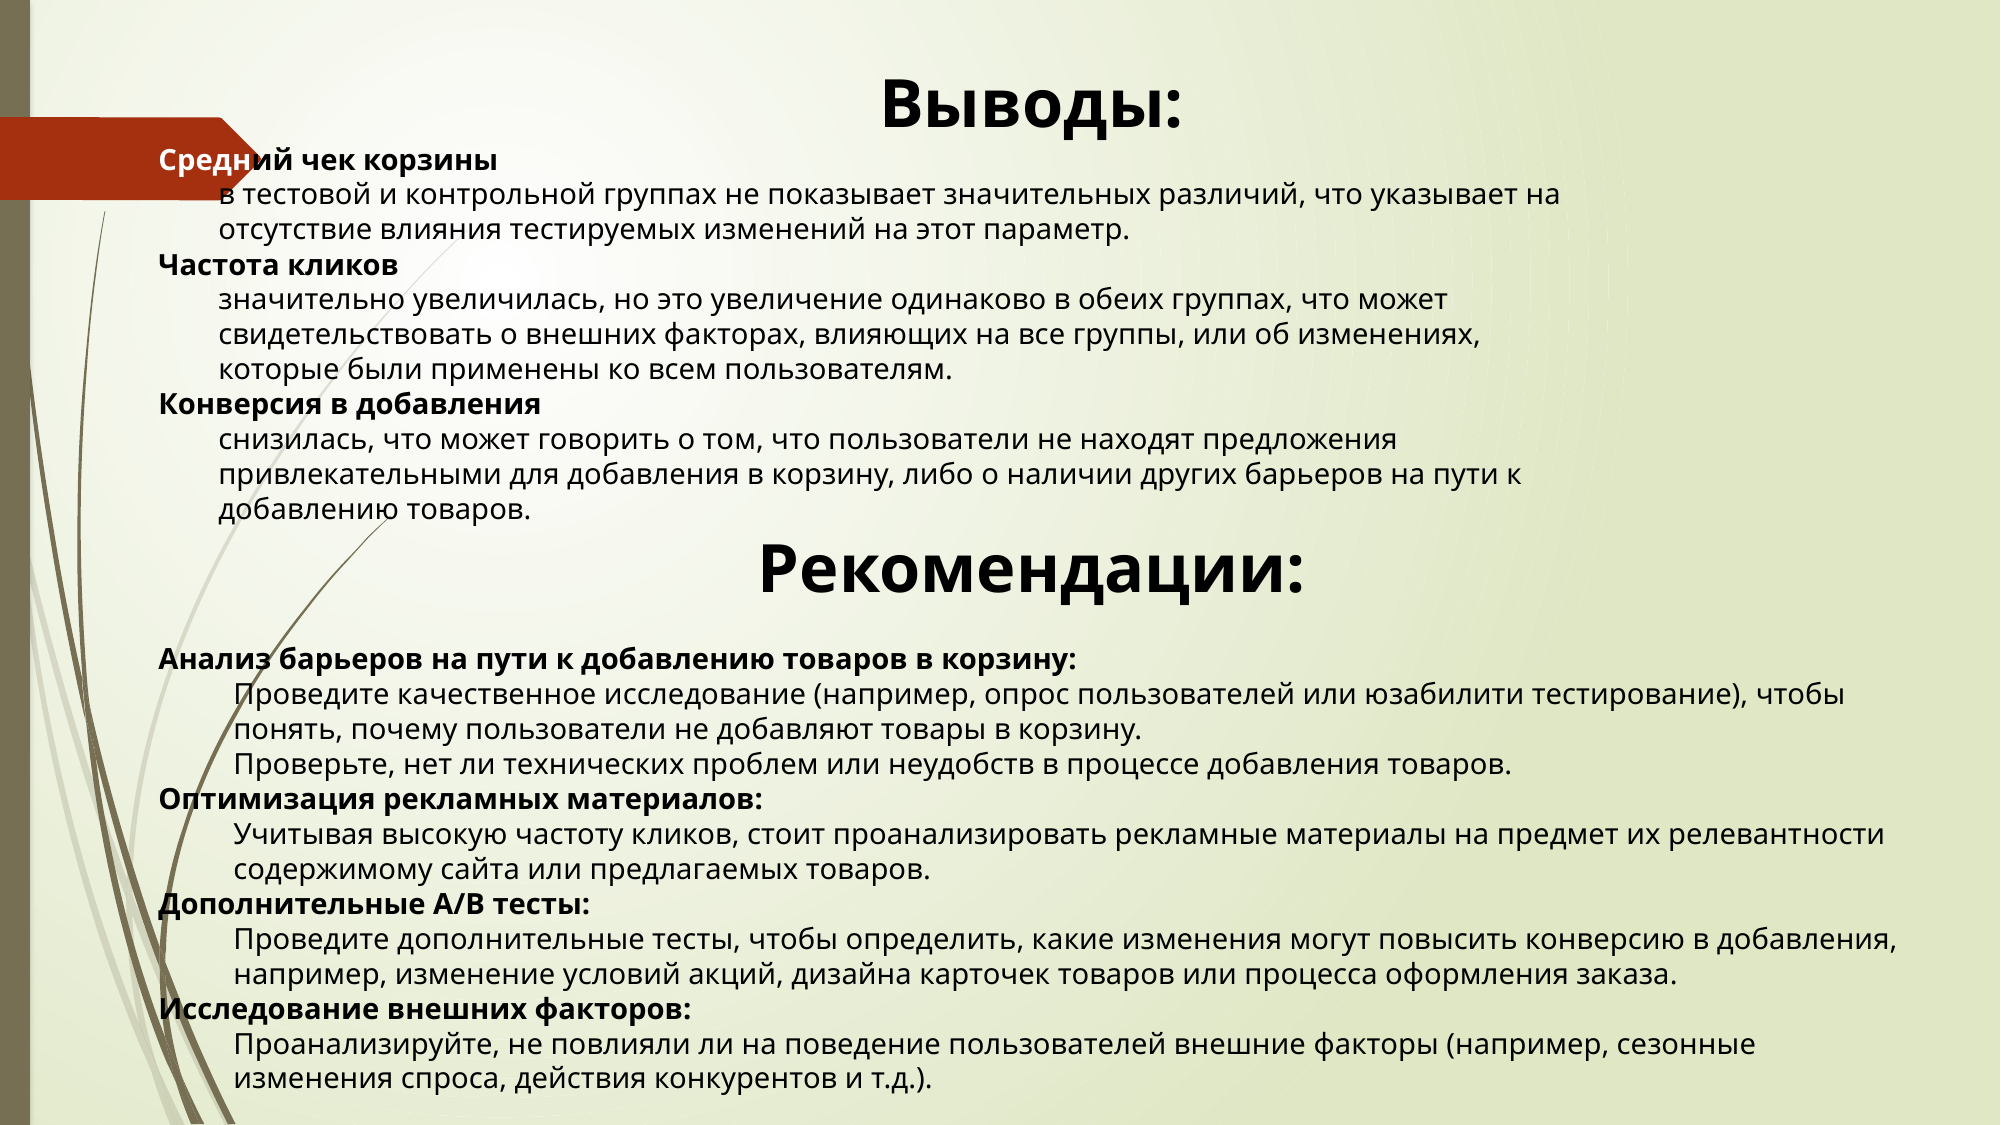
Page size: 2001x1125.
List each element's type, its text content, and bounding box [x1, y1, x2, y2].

text_box Выводы: Средний чек корзины в тестовой и контрольной группах не показывает значительных различий, что указывает на отсутствие влияния тестируемых изменений на этот параметр. Частота кликов значительно увеличилась, но это увеличение одинаково в обеих группах, что может свидетельствовать о внешних факторах, влияющих на все группы, или об изменениях, которые были применены ко всем пользователям. Конверсия в добавления снизилась, что может говорить о том, что пользователи не находят предложения привлекательными для добавления в корзину, либо о наличии других барьеров на пути к добавлению товаров. Рекомендации: Анализ барьеров на пути к добавлению товаров в корзину: Проведите качественное исследование (например, опрос пользователей или юзабилити тестирование), чтобы понять, почему пользователи не добавляют товары в корзину. Проверьте, нет ли технических проблем или неудобств в процессе добавления товаров. Оптимизация рекламных материалов: Учитывая высокую частоту кликов, стоит проанализировать рекламные материалы на предмет их релевантности содержимому сайта или предлагаемых товаров. Дополнительные A/B тесты: Проведите дополнительные тесты, чтобы определить, какие изменения могут повысить конверсию в добавления, например, изменение условий акций, дизайна карточек товаров или процесса оформления заказа. Исследование внешних факторов: Проанализируйте, не повлияли ли на поведение пользователей внешние факторы (например, сезонные изменения спроса, действия конкурентов и т.д.). [143, 53, 1920, 1103]
